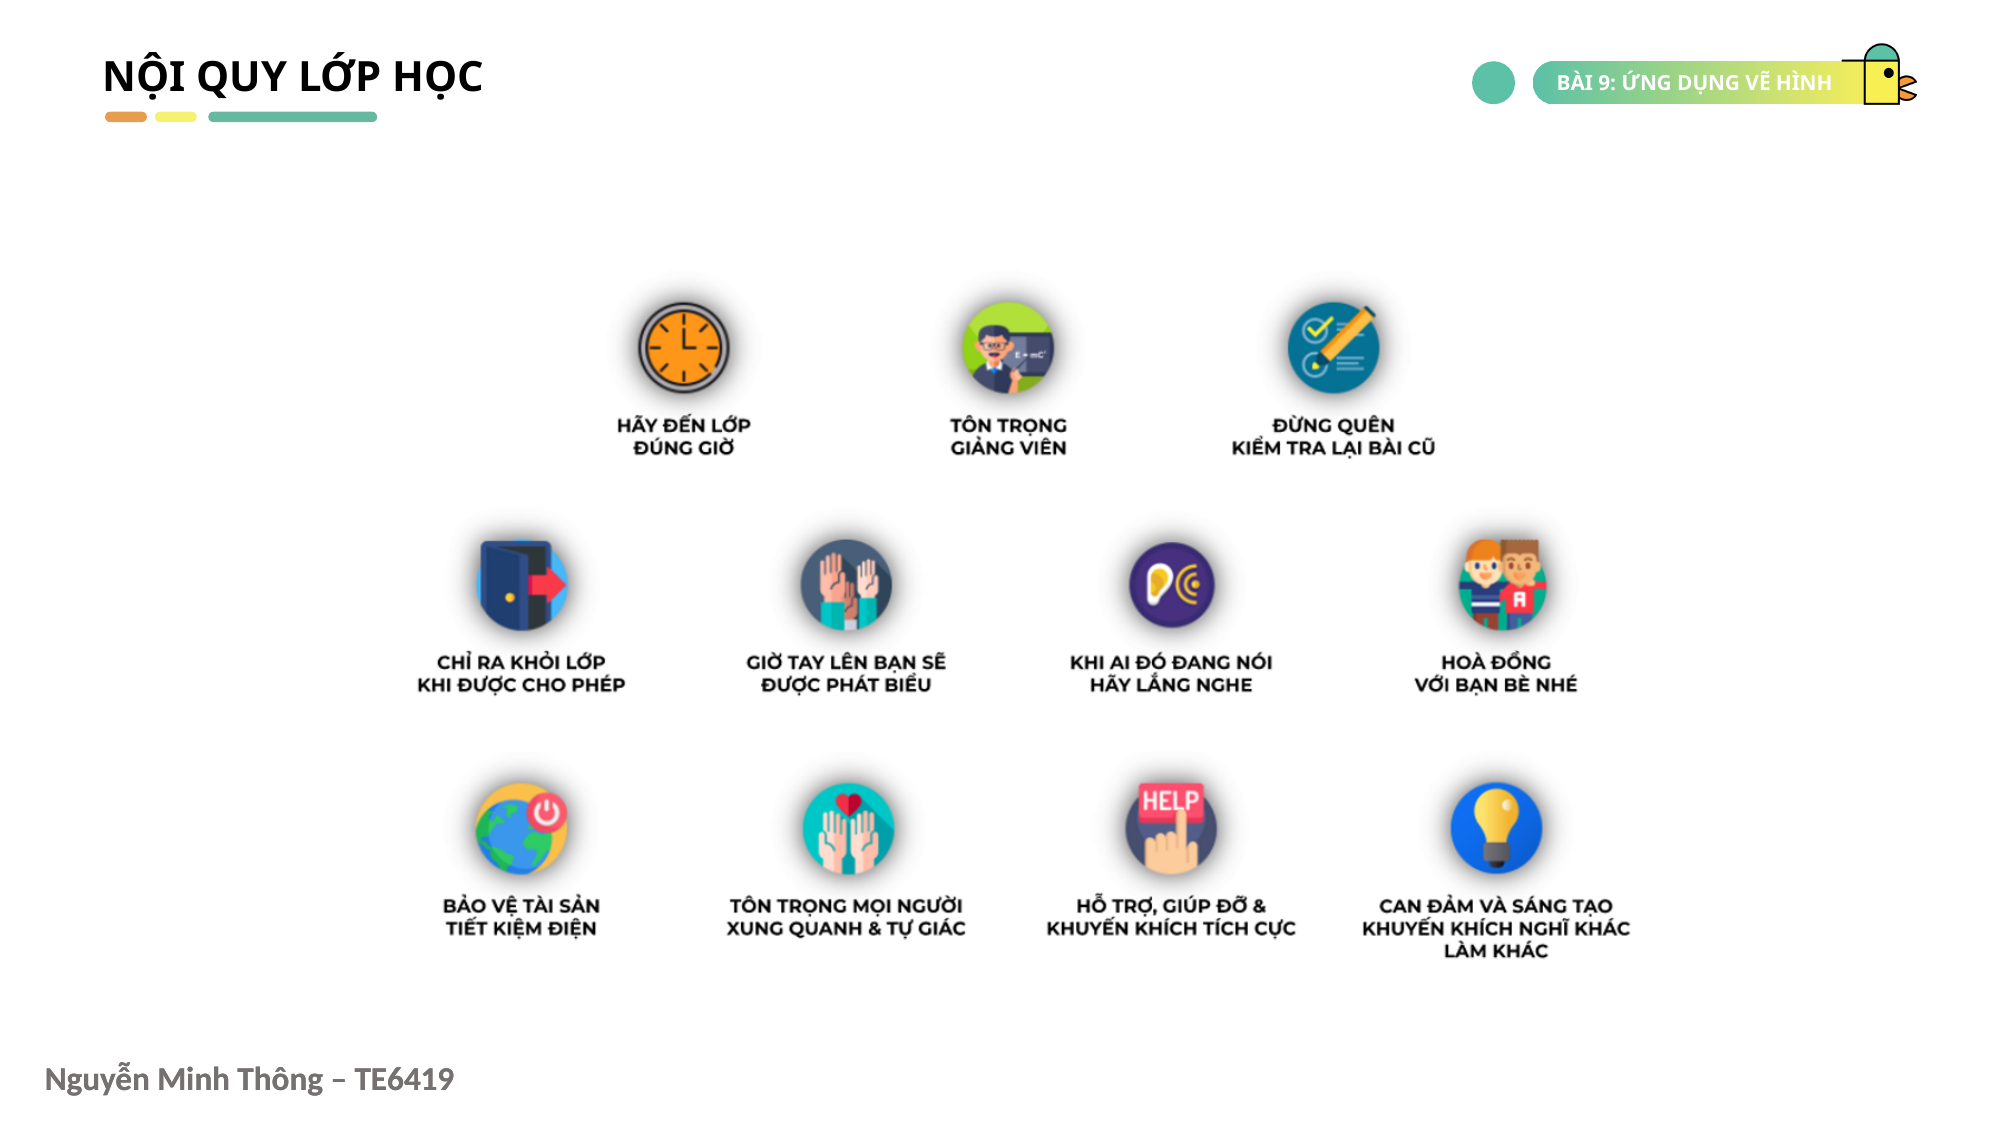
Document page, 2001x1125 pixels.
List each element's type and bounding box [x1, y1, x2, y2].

picture [1841, 40, 1917, 110]
picture [320, 254, 1680, 1026]
text_box [87, 42, 528, 123]
